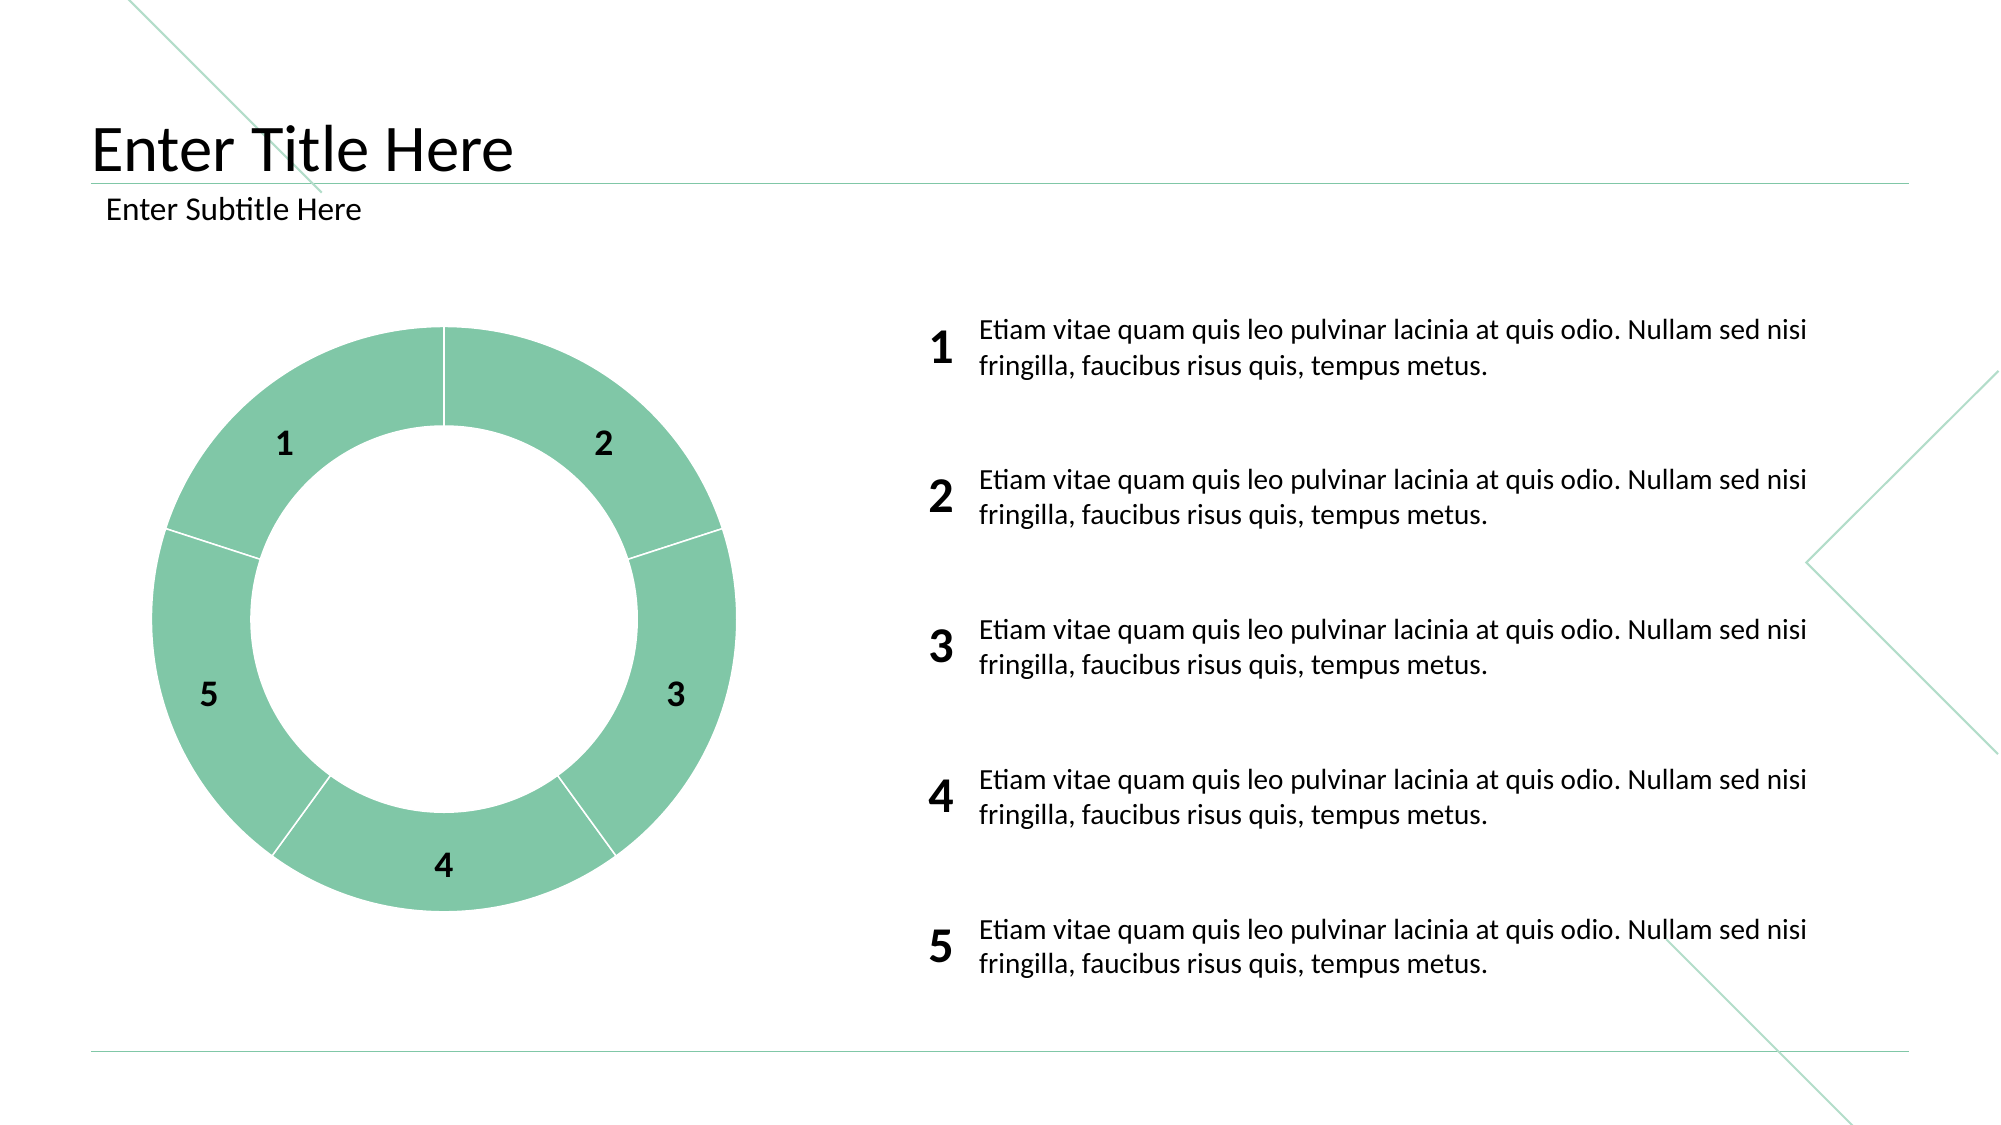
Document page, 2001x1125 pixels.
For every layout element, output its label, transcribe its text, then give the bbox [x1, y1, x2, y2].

text_box [264, 326, 444, 465]
text_box Etiam vitae quam quis leo pulvinar lacinia at quis odio. Nullam sed nisi fringilla, faucibus risus quis, tempus metus. [964, 453, 1874, 560]
text_box Etiam vitae quam quis leo pulvinar lacinia at quis odio. Nullam sed nisi fringilla, faucibus risus quis, tempus metus. [964, 752, 1874, 859]
text_box [627, 528, 737, 718]
text_box [444, 326, 624, 465]
text_box [151, 528, 261, 708]
text_box 3 [632, 639, 720, 722]
text_box 5 [913, 874, 967, 980]
text_box 3 [913, 575, 967, 680]
text_box 2 [913, 425, 967, 531]
title Enter Title Here [91, 65, 1909, 184]
text_box [567, 409, 723, 559]
list Enter Subtitle Here [91, 184, 1909, 236]
text_box Etiam vitae quam quis leo pulvinar lacinia at quis odio. Nullam sed nisi fringilla, faucibus risus quis, tempus metus. [964, 303, 1874, 410]
text_box 4 [913, 725, 967, 830]
text_box 4 [400, 810, 488, 893]
text_box Etiam vitae quam quis leo pulvinar lacinia at quis odio. Nullam sed nisi fringilla, faucibus risus quis, tempus metus. [964, 603, 1874, 709]
text_box [557, 663, 719, 857]
text_box [170, 646, 331, 856]
text_box 2 [560, 388, 648, 471]
text_box 1 [913, 275, 967, 381]
text_box 1 [240, 388, 328, 471]
text_box Etiam vitae quam quis leo pulvinar lacinia at quis odio. Nullam sed nisi fringilla, faucibus risus quis, tempus metus. [964, 902, 1874, 1009]
text_box [165, 409, 321, 559]
text_box 5 [165, 639, 253, 722]
text_box [272, 775, 616, 912]
